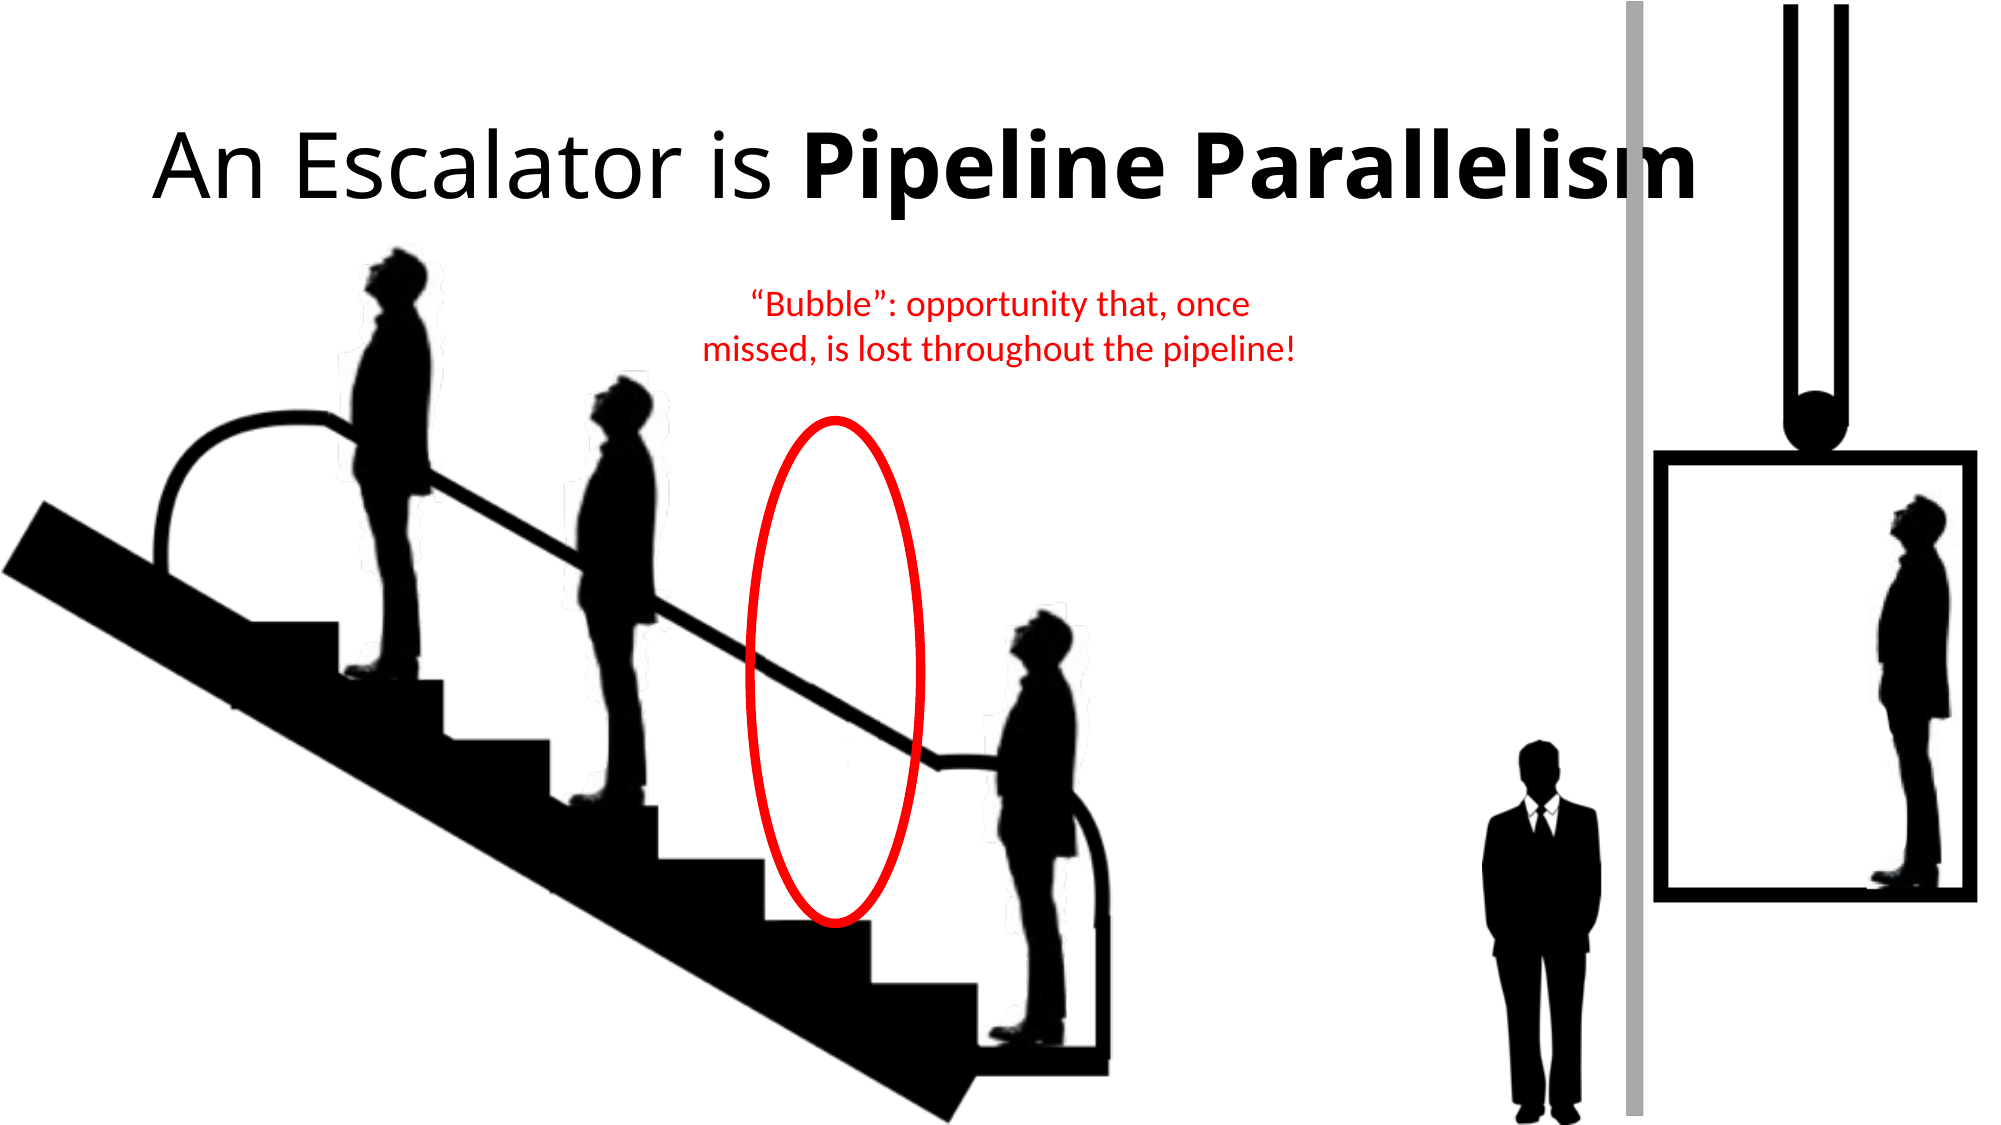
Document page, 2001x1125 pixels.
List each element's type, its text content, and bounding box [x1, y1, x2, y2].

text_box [673, 271, 1326, 924]
picture [1482, 0, 1979, 1125]
title An Escalator is Pipeline Parallelism [137, 59, 1482, 278]
picture [0, 242, 1113, 1125]
